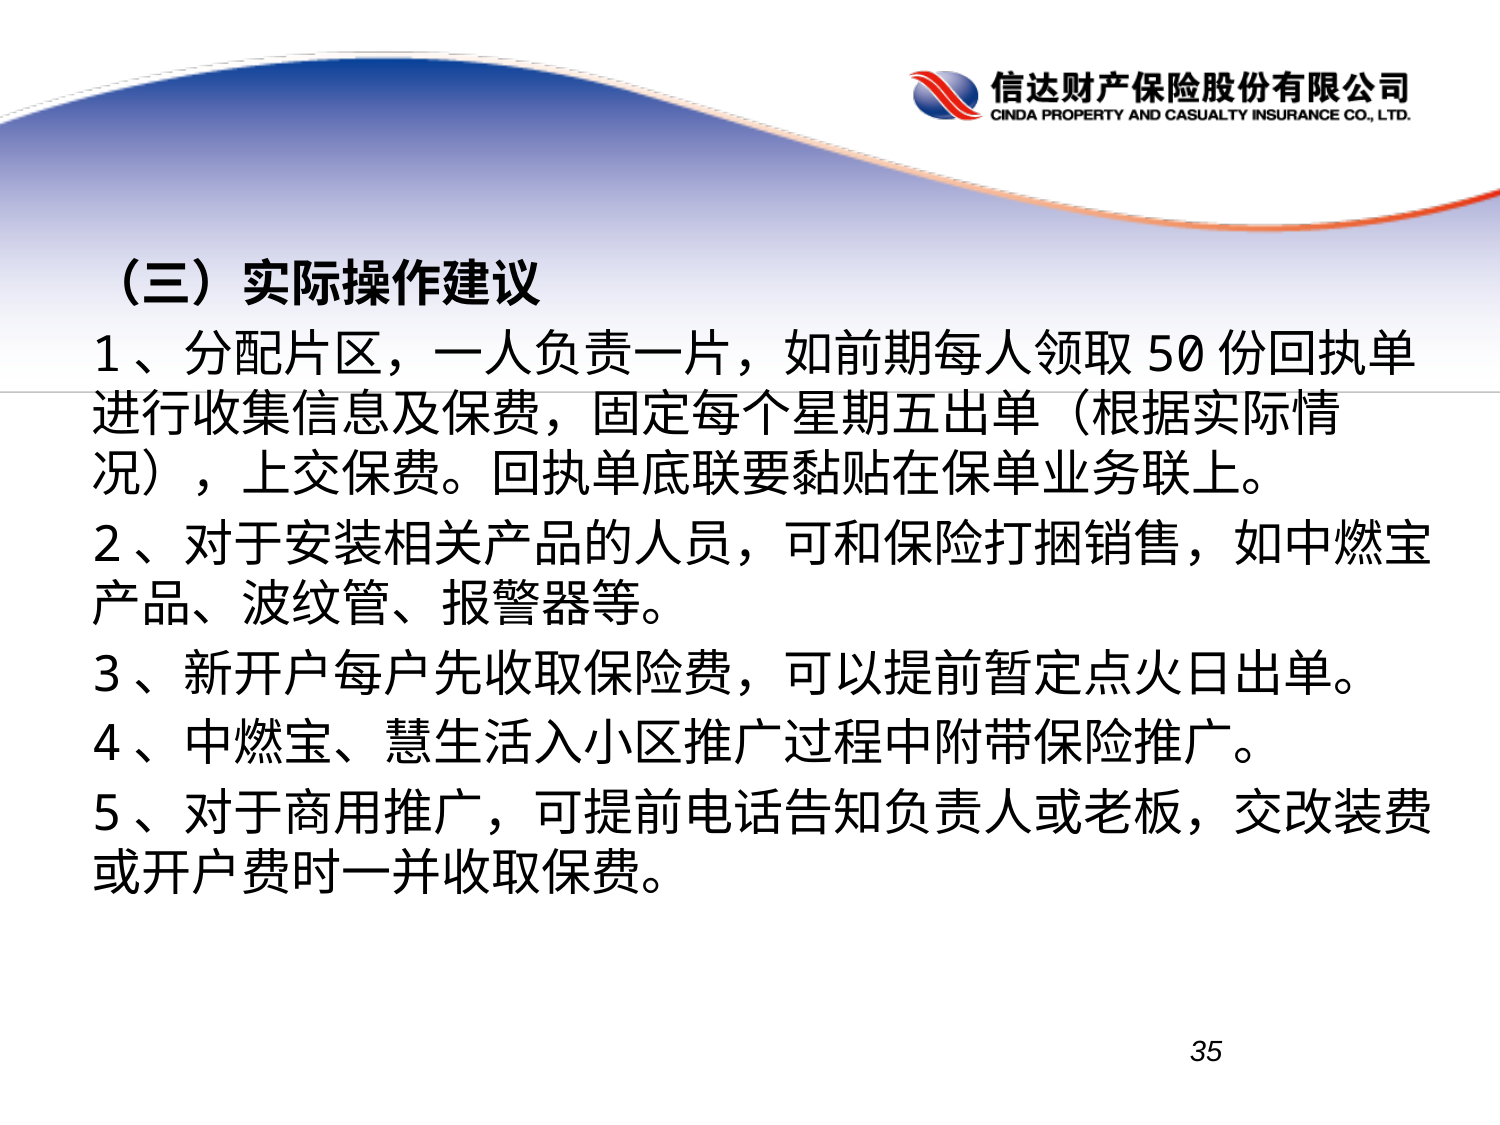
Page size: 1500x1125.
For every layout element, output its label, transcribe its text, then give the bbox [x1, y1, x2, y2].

picture [0, 0, 1500, 536]
slide_number 35 [1175, 1024, 1500, 1103]
list （三）实际操作建议 1、分配片区，一人负责一片，如前期每人领取50份回执单进行收集信息及保费，固定每个星期五出单（根据实际情况），上交保费。回执单底联要黏贴在保单业务联上。 2、对于安装相关产品的人员，可和保险打捆销售，如中燃宝产品、波纹管、报警器等。 3、新开户每户先收取保险费，可以提前暂定点火日出单。 4、中燃宝、慧生活入小区推广过程中附带保险推广。 5、对于商用推广，可提前电话告知负责人或老板，交改装费或开户费时一并收取保费。 [76, 243, 1466, 1006]
